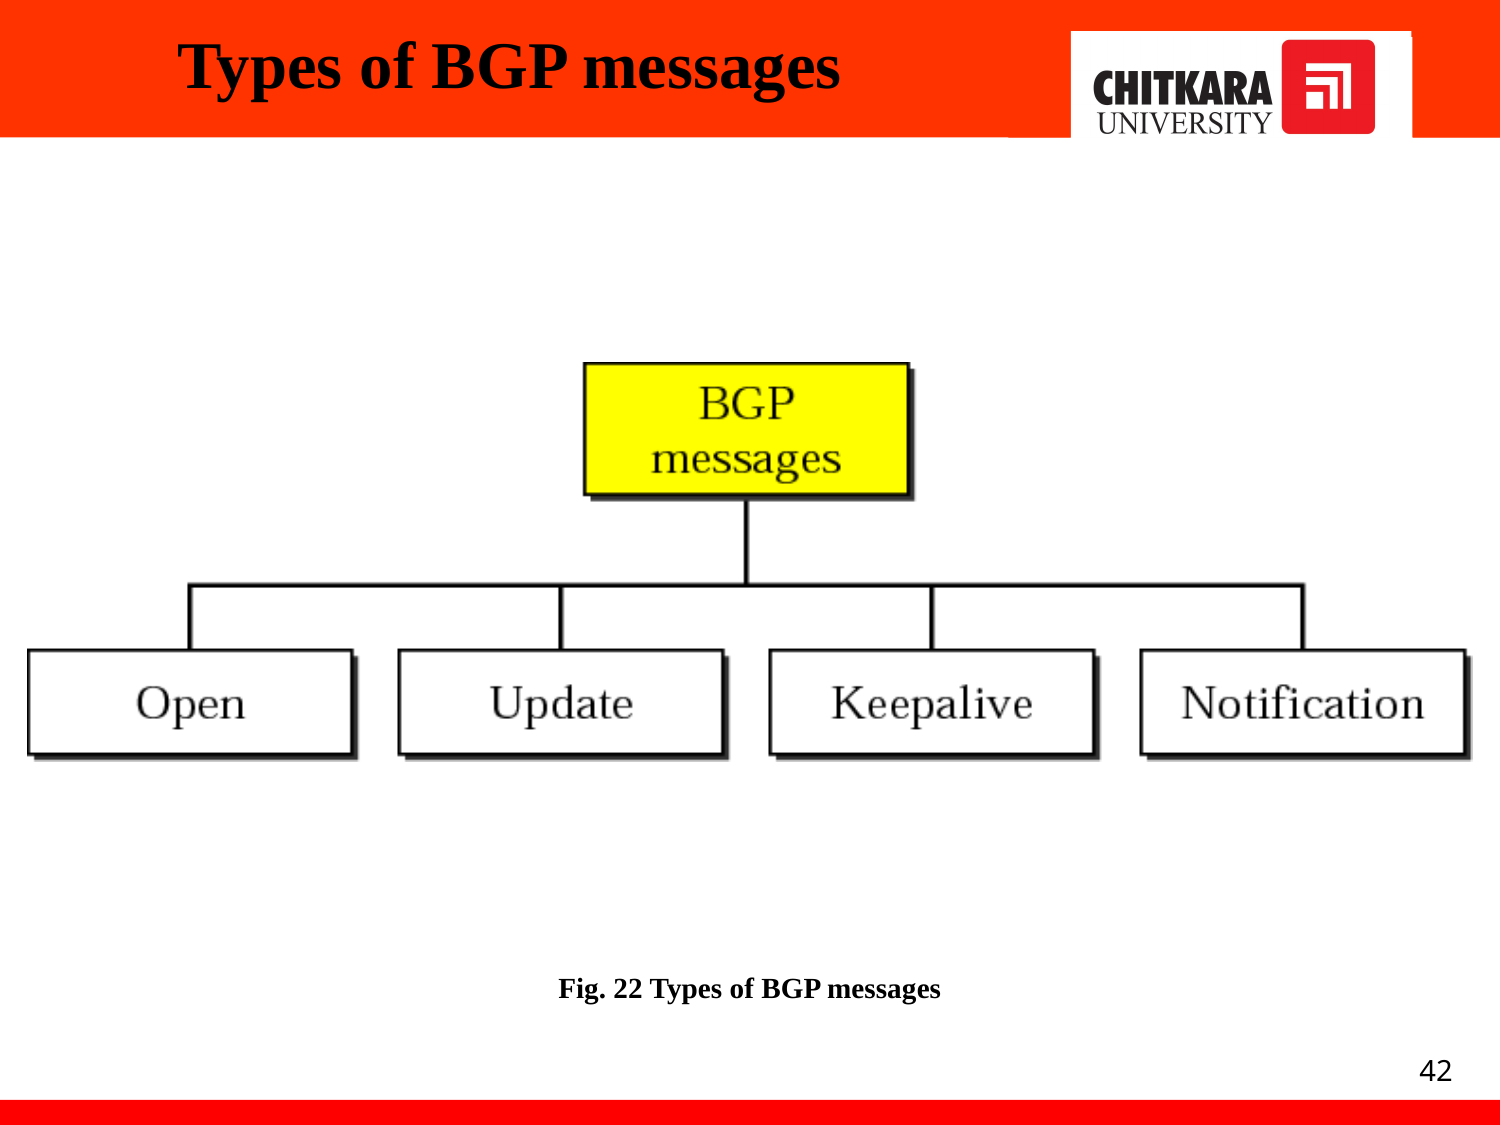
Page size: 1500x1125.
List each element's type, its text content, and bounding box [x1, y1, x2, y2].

picture [1074, 37, 1390, 138]
text_box Types of BGP messages [162, 14, 1100, 110]
slide_number 42 [1155, 1024, 1468, 1100]
text_box Fig. 22 Types of BGP messages [374, 961, 1125, 1047]
picture [27, 362, 1473, 762]
